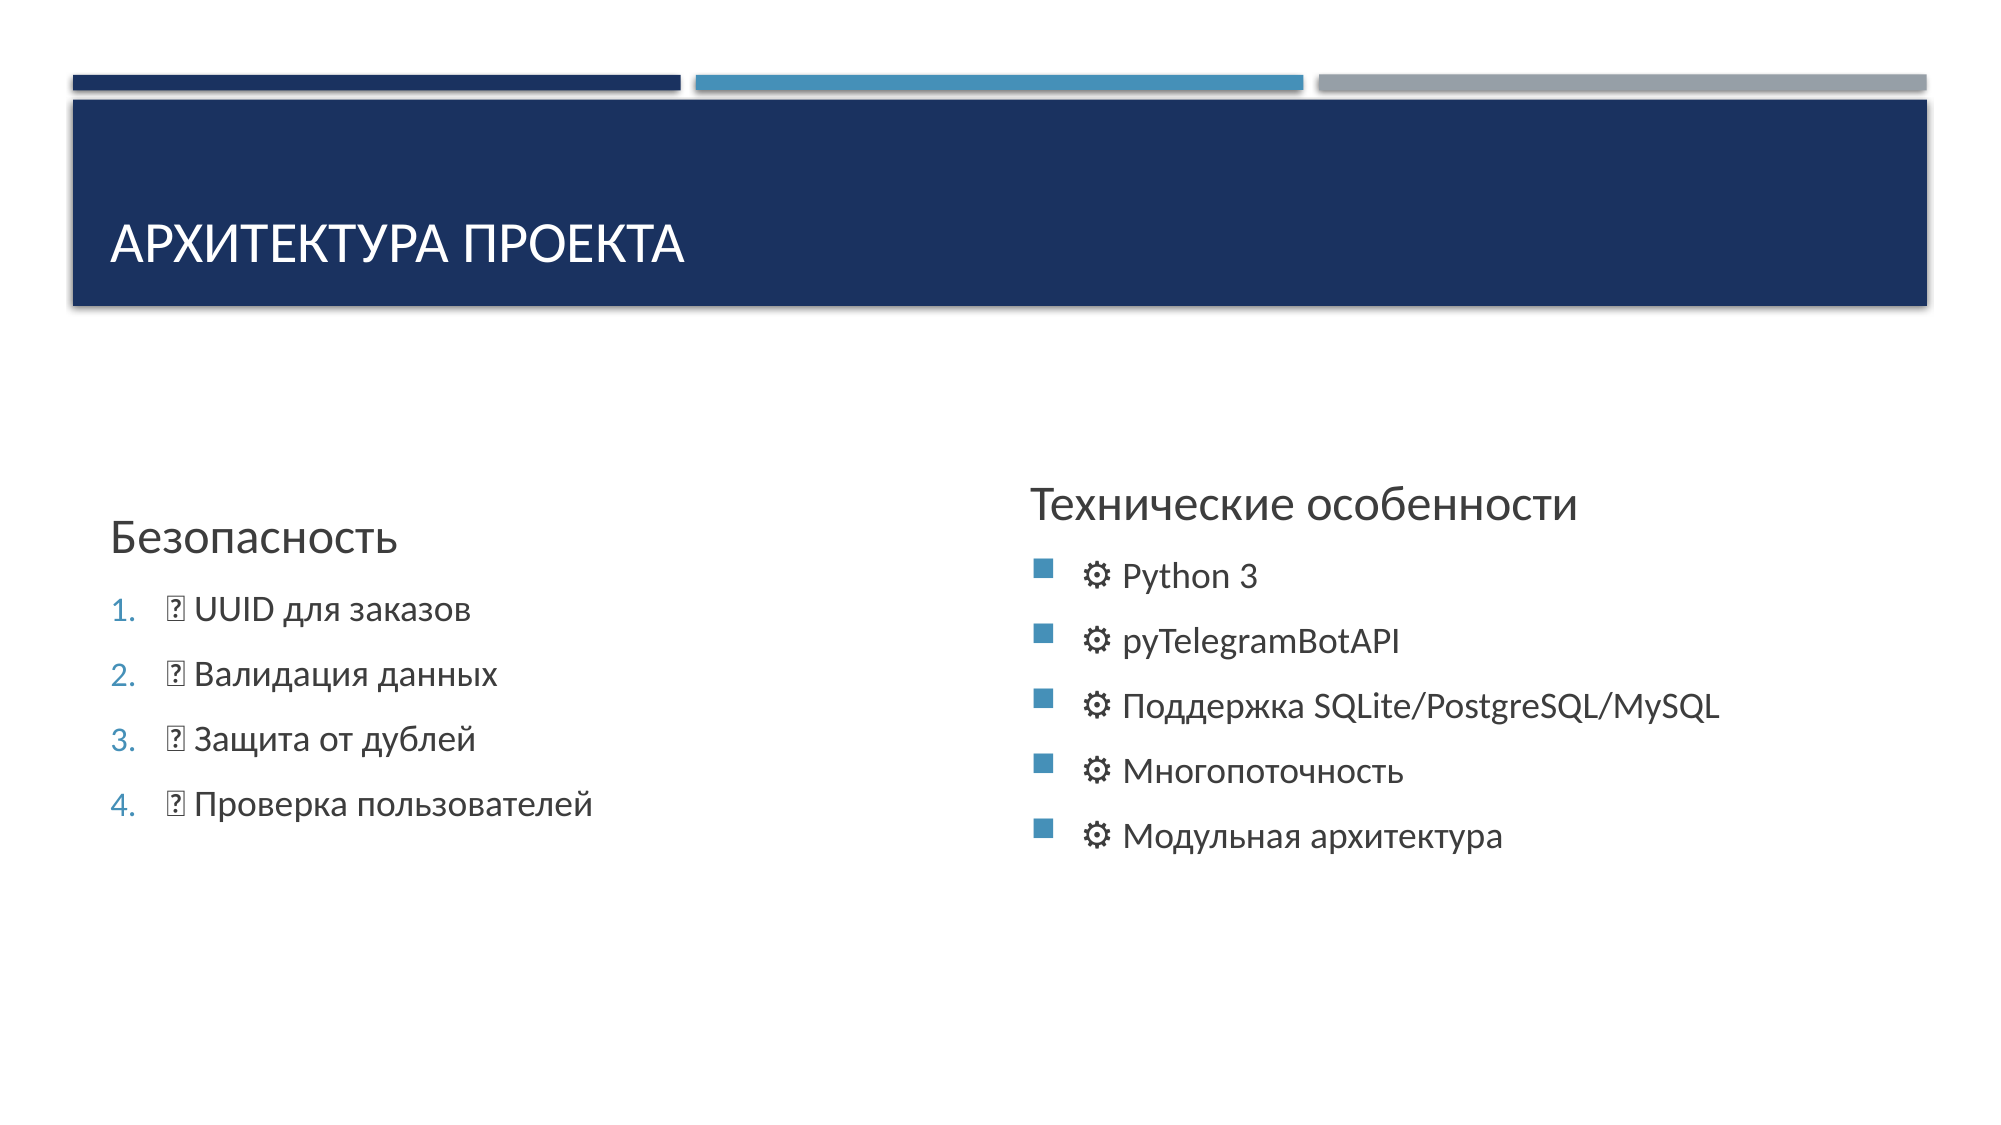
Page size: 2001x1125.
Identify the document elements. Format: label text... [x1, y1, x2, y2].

list Безопасность 🔐 UUID для заказов 🔐 Валидация данных 🔐 Защита от дублей 🔐 Проверка пользователей [95, 365, 985, 962]
list Технические особенности ⚙️ Python 3 ⚙️ pyTelegramBotAPI ⚙️ Поддержка SQLite/PostgreSQL/MySQL ⚙️ Многопоточность ⚙️ Модульная архитектура [1015, 365, 1905, 962]
title Архитектура проекта [95, 119, 1905, 282]
